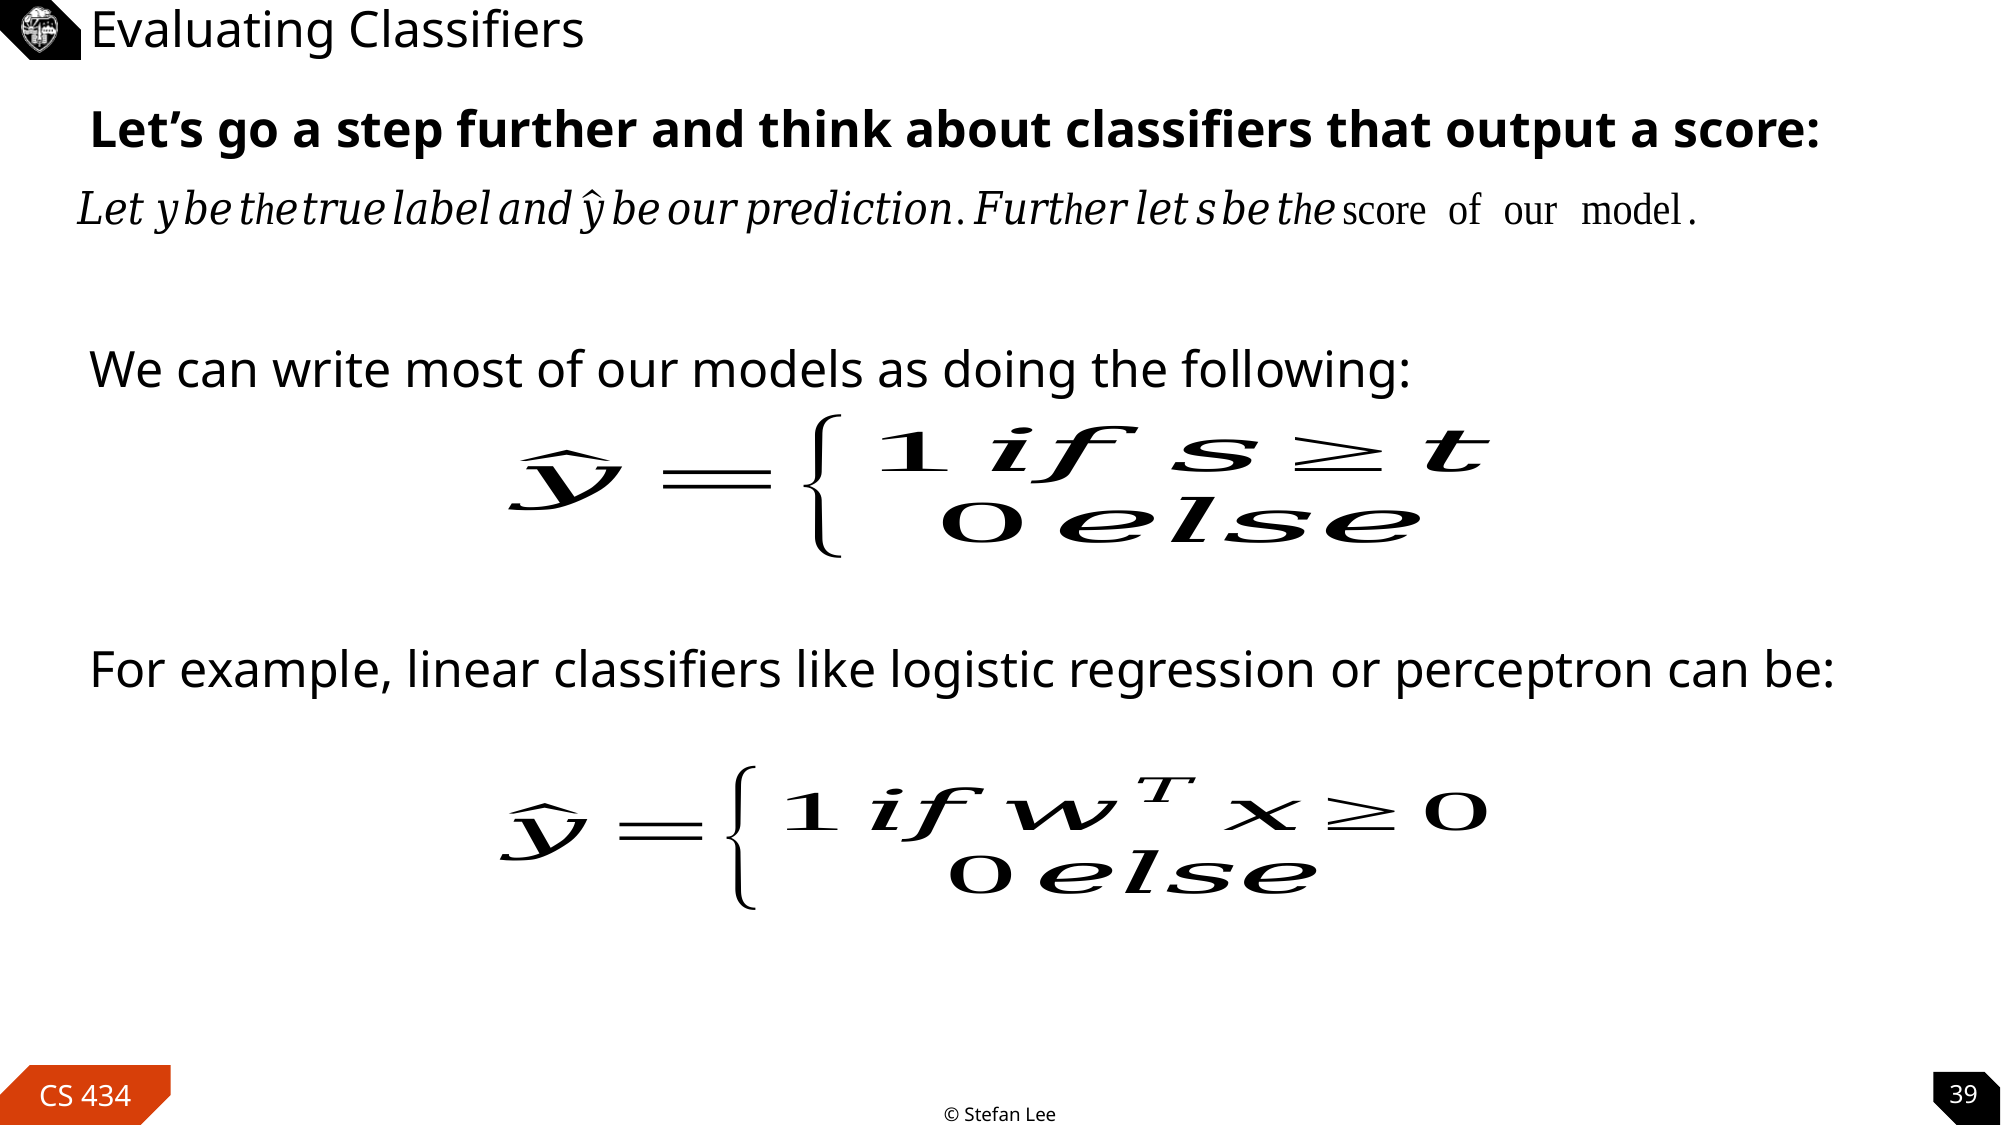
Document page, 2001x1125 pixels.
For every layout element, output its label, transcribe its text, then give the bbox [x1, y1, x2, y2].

slide_number 39 [1933, 1071, 1994, 1119]
title Evaluating Classifiers [0, 1, 1699, 61]
text_box Let’s go a step further and think about classifiers that output a score: We can write most of our models as doing the following: For example, linear classifiers like logistic regression or perceptron can be: [74, 90, 1949, 706]
